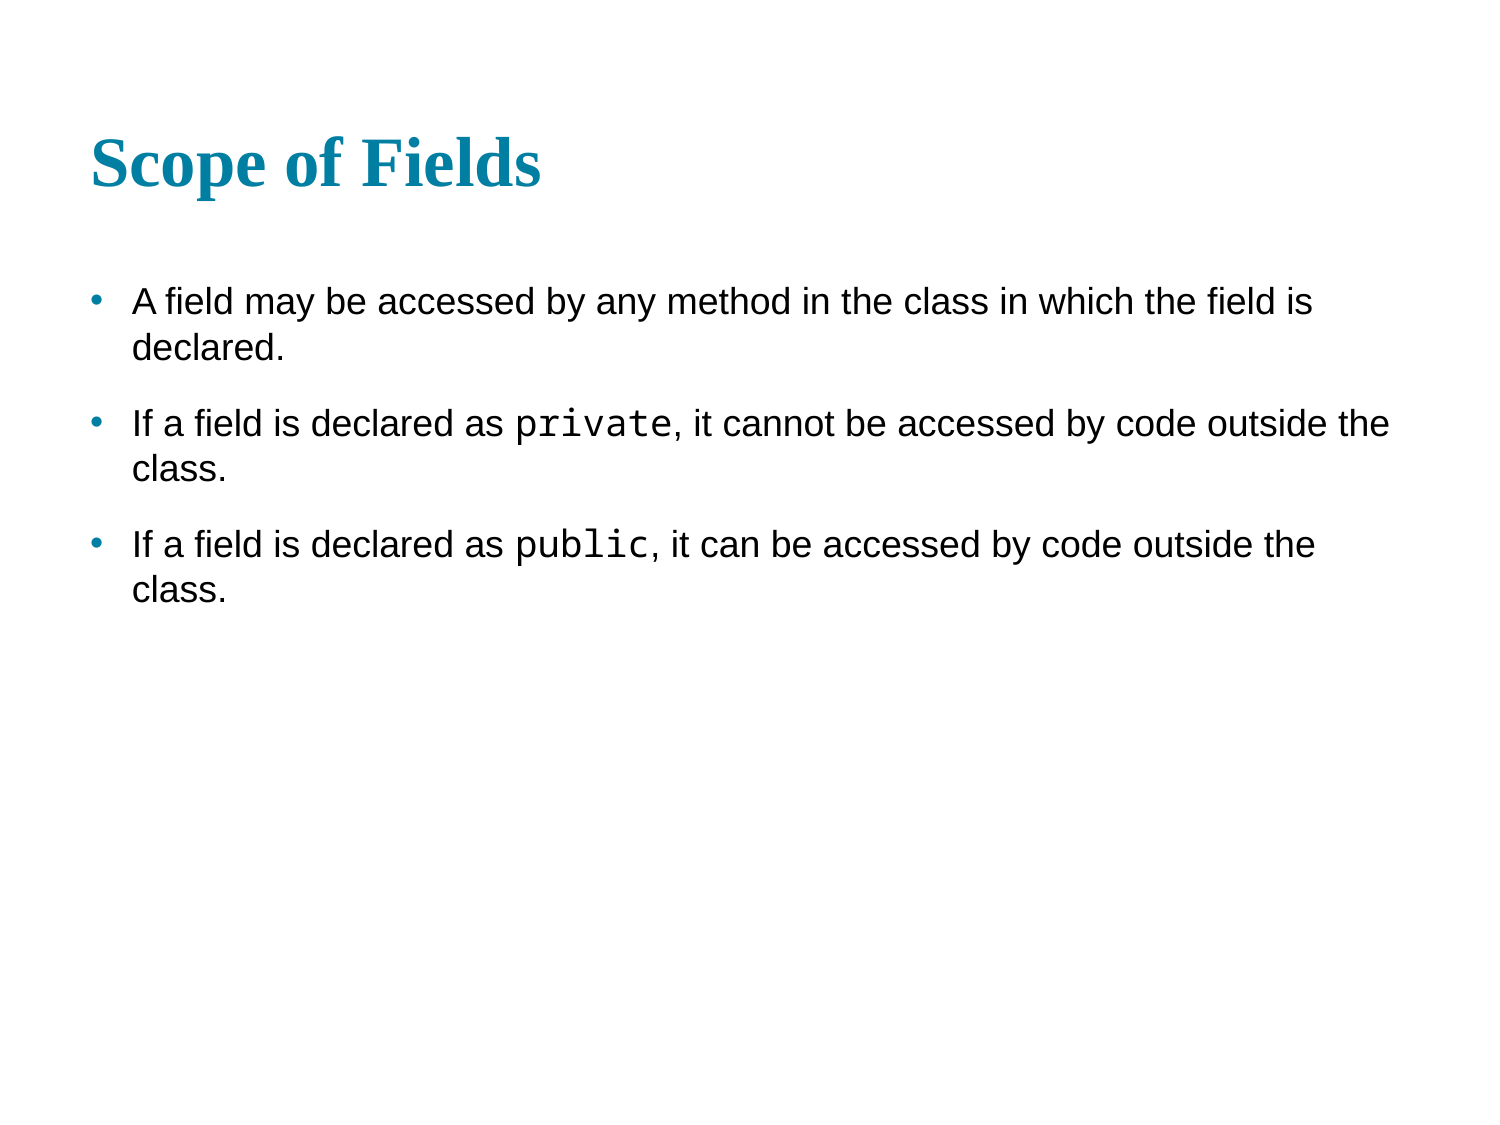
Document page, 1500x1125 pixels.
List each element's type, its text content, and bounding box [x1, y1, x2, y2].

title Scope of Fields [75, 35, 1425, 216]
list A field may be accessed by any method in the class in which the field is declared. If a field is declared as private, it cannot be accessed by code outside the class. If a field is declared as public, it can be accessed by code outside the class. [75, 262, 1425, 1005]
